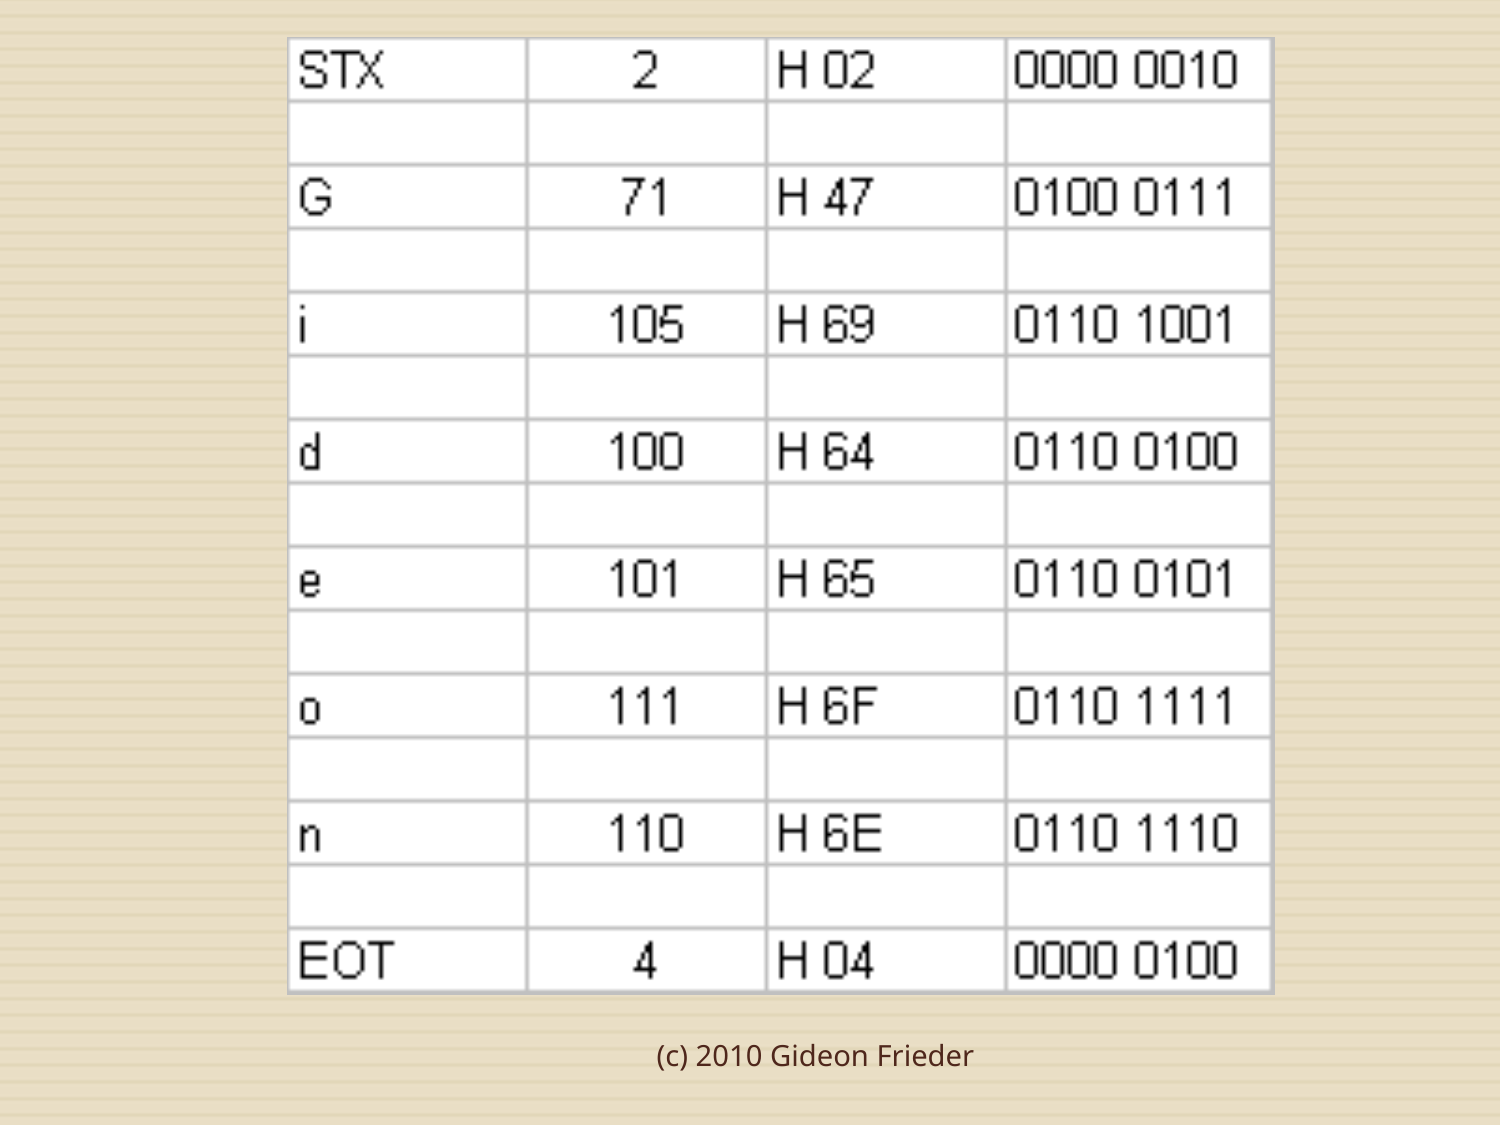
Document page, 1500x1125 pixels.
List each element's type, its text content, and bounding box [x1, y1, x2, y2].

footer (c) 2010 Gideon Frieder [99, 1025, 990, 1085]
picture [287, 37, 1276, 996]
